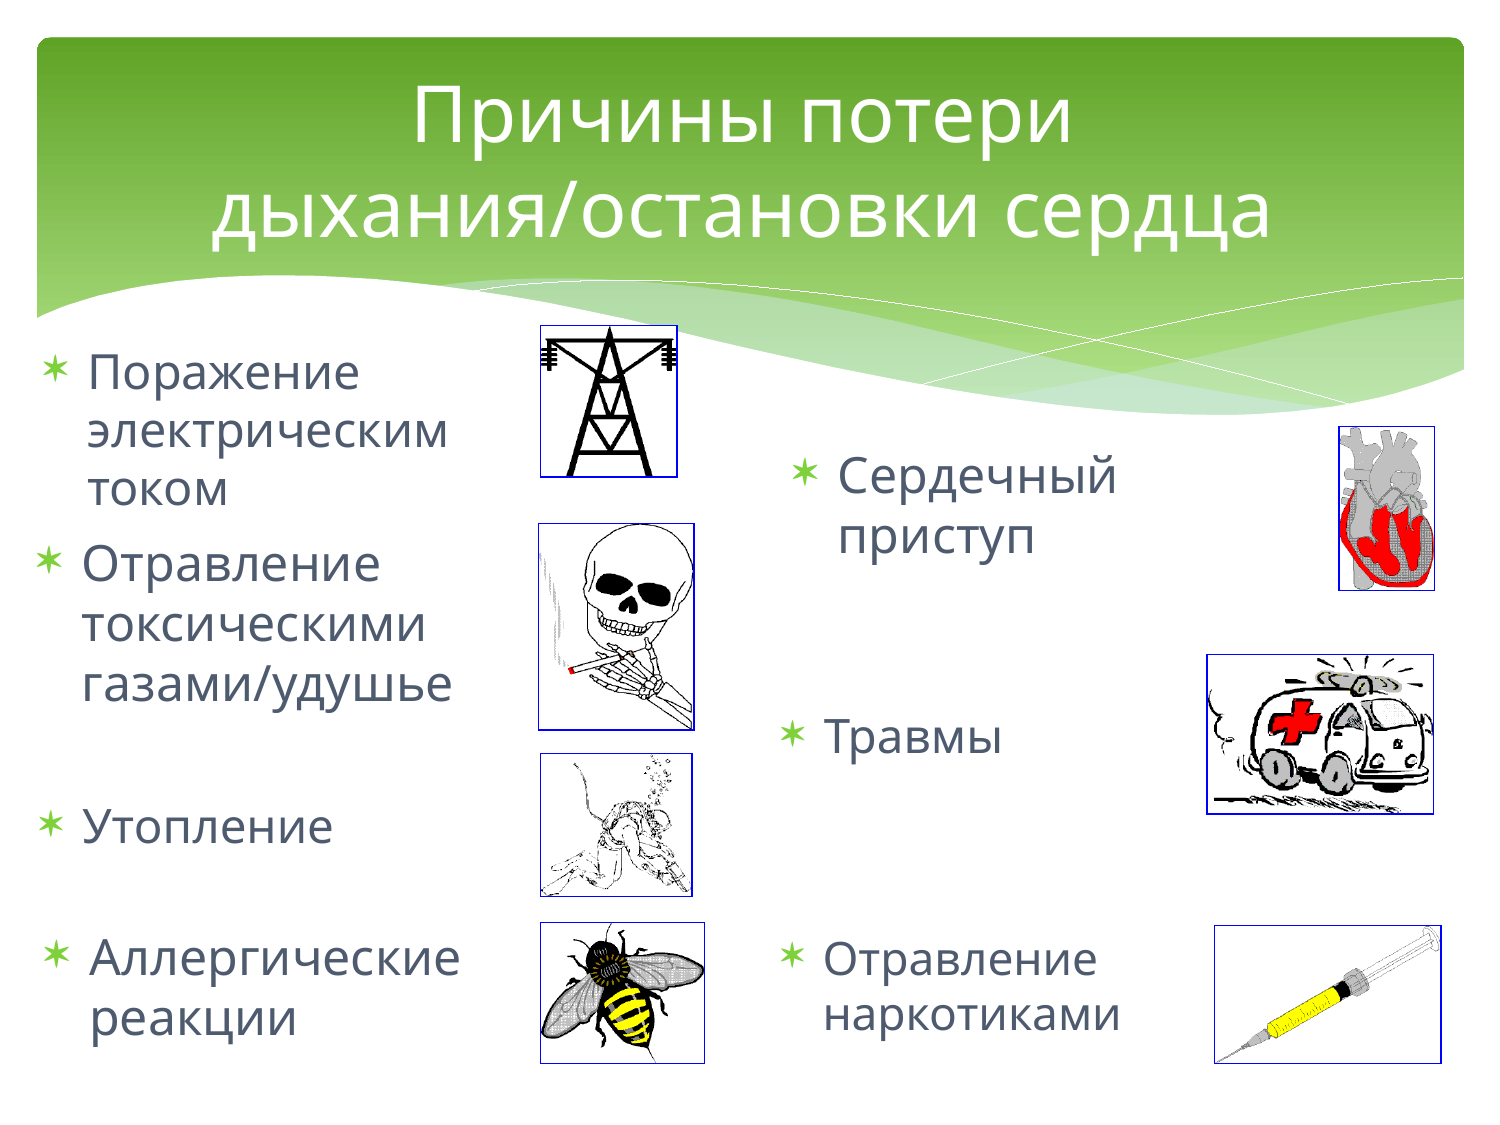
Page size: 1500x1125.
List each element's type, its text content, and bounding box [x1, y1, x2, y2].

text_box Отравление наркотиками [766, 921, 1141, 1064]
text_box Травмы [766, 698, 1153, 772]
list Поражение электрическим током [28, 333, 541, 524]
picture [1207, 655, 1433, 814]
picture [1215, 925, 1441, 1063]
title Причины потери дыхания/остановки сердца [75, 55, 1412, 261]
picture [538, 523, 694, 730]
picture [540, 753, 692, 897]
text_box Отравление токсическими газами/удушье [21, 524, 532, 730]
picture [540, 923, 704, 1063]
picture [540, 325, 677, 477]
text_box Аллергические реакции [29, 918, 539, 1063]
text_box Сердечный приступ [777, 436, 1153, 591]
text_box Утопление [24, 788, 534, 862]
picture [1339, 426, 1434, 590]
